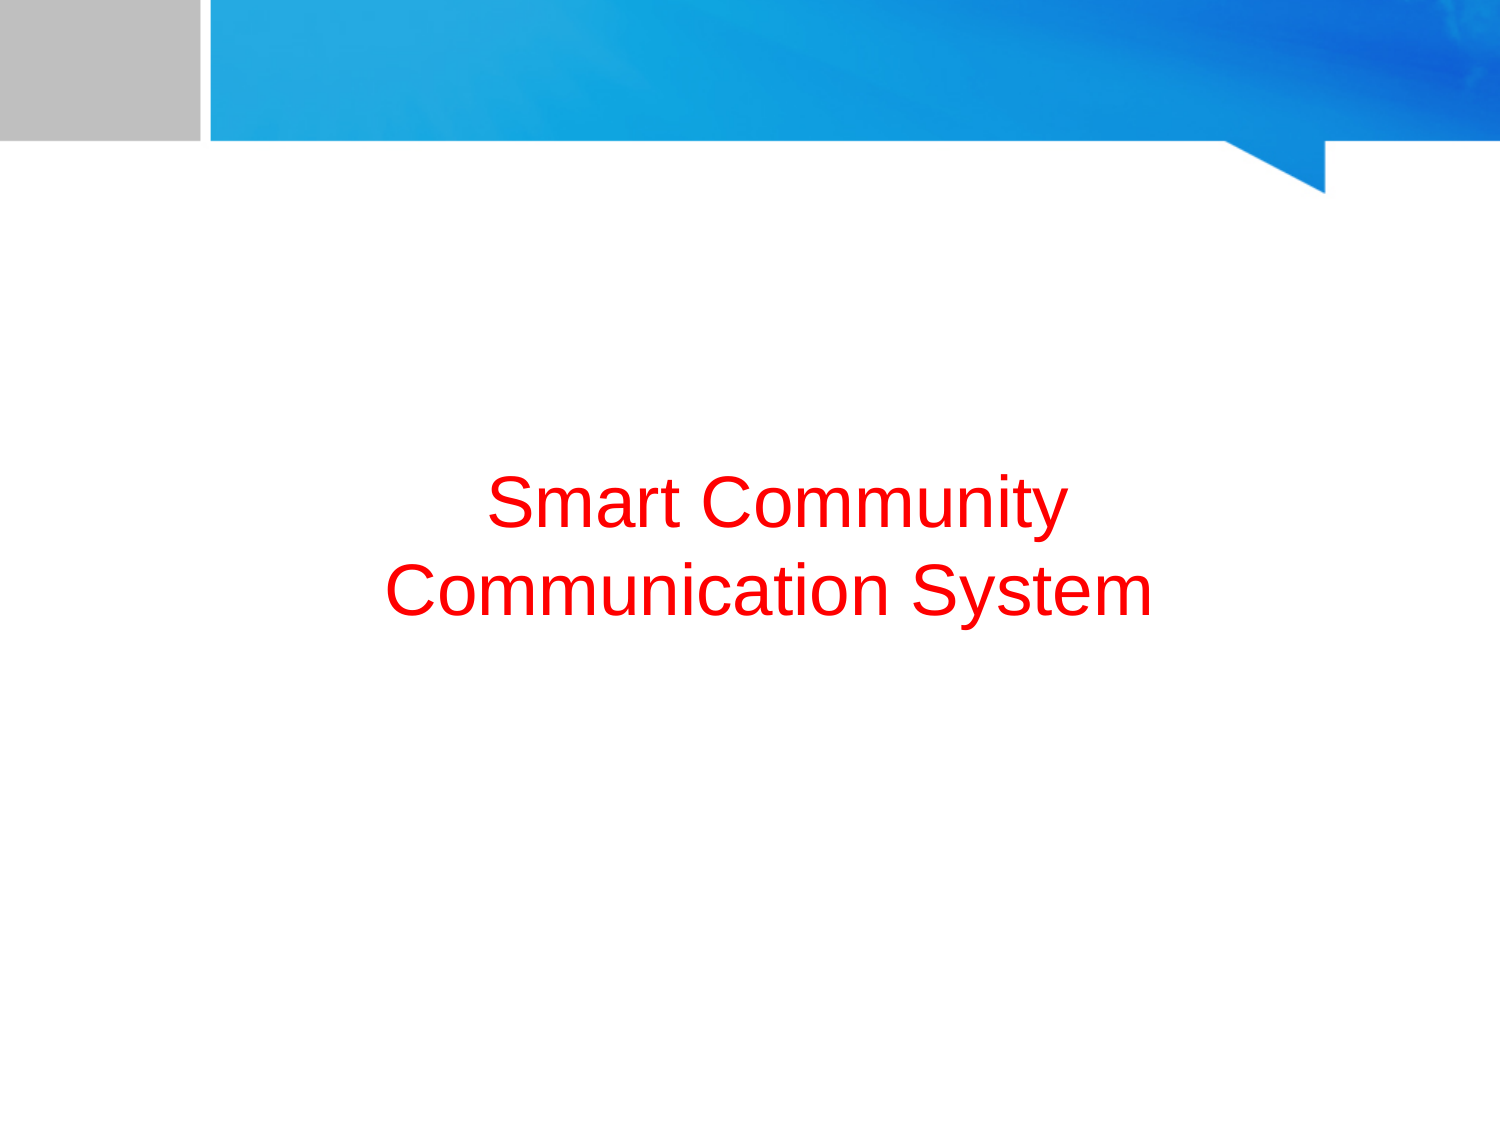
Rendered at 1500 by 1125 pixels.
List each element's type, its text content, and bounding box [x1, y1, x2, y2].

picture [0, 0, 1500, 1125]
list Smart Community Communication System [369, 447, 1236, 753]
